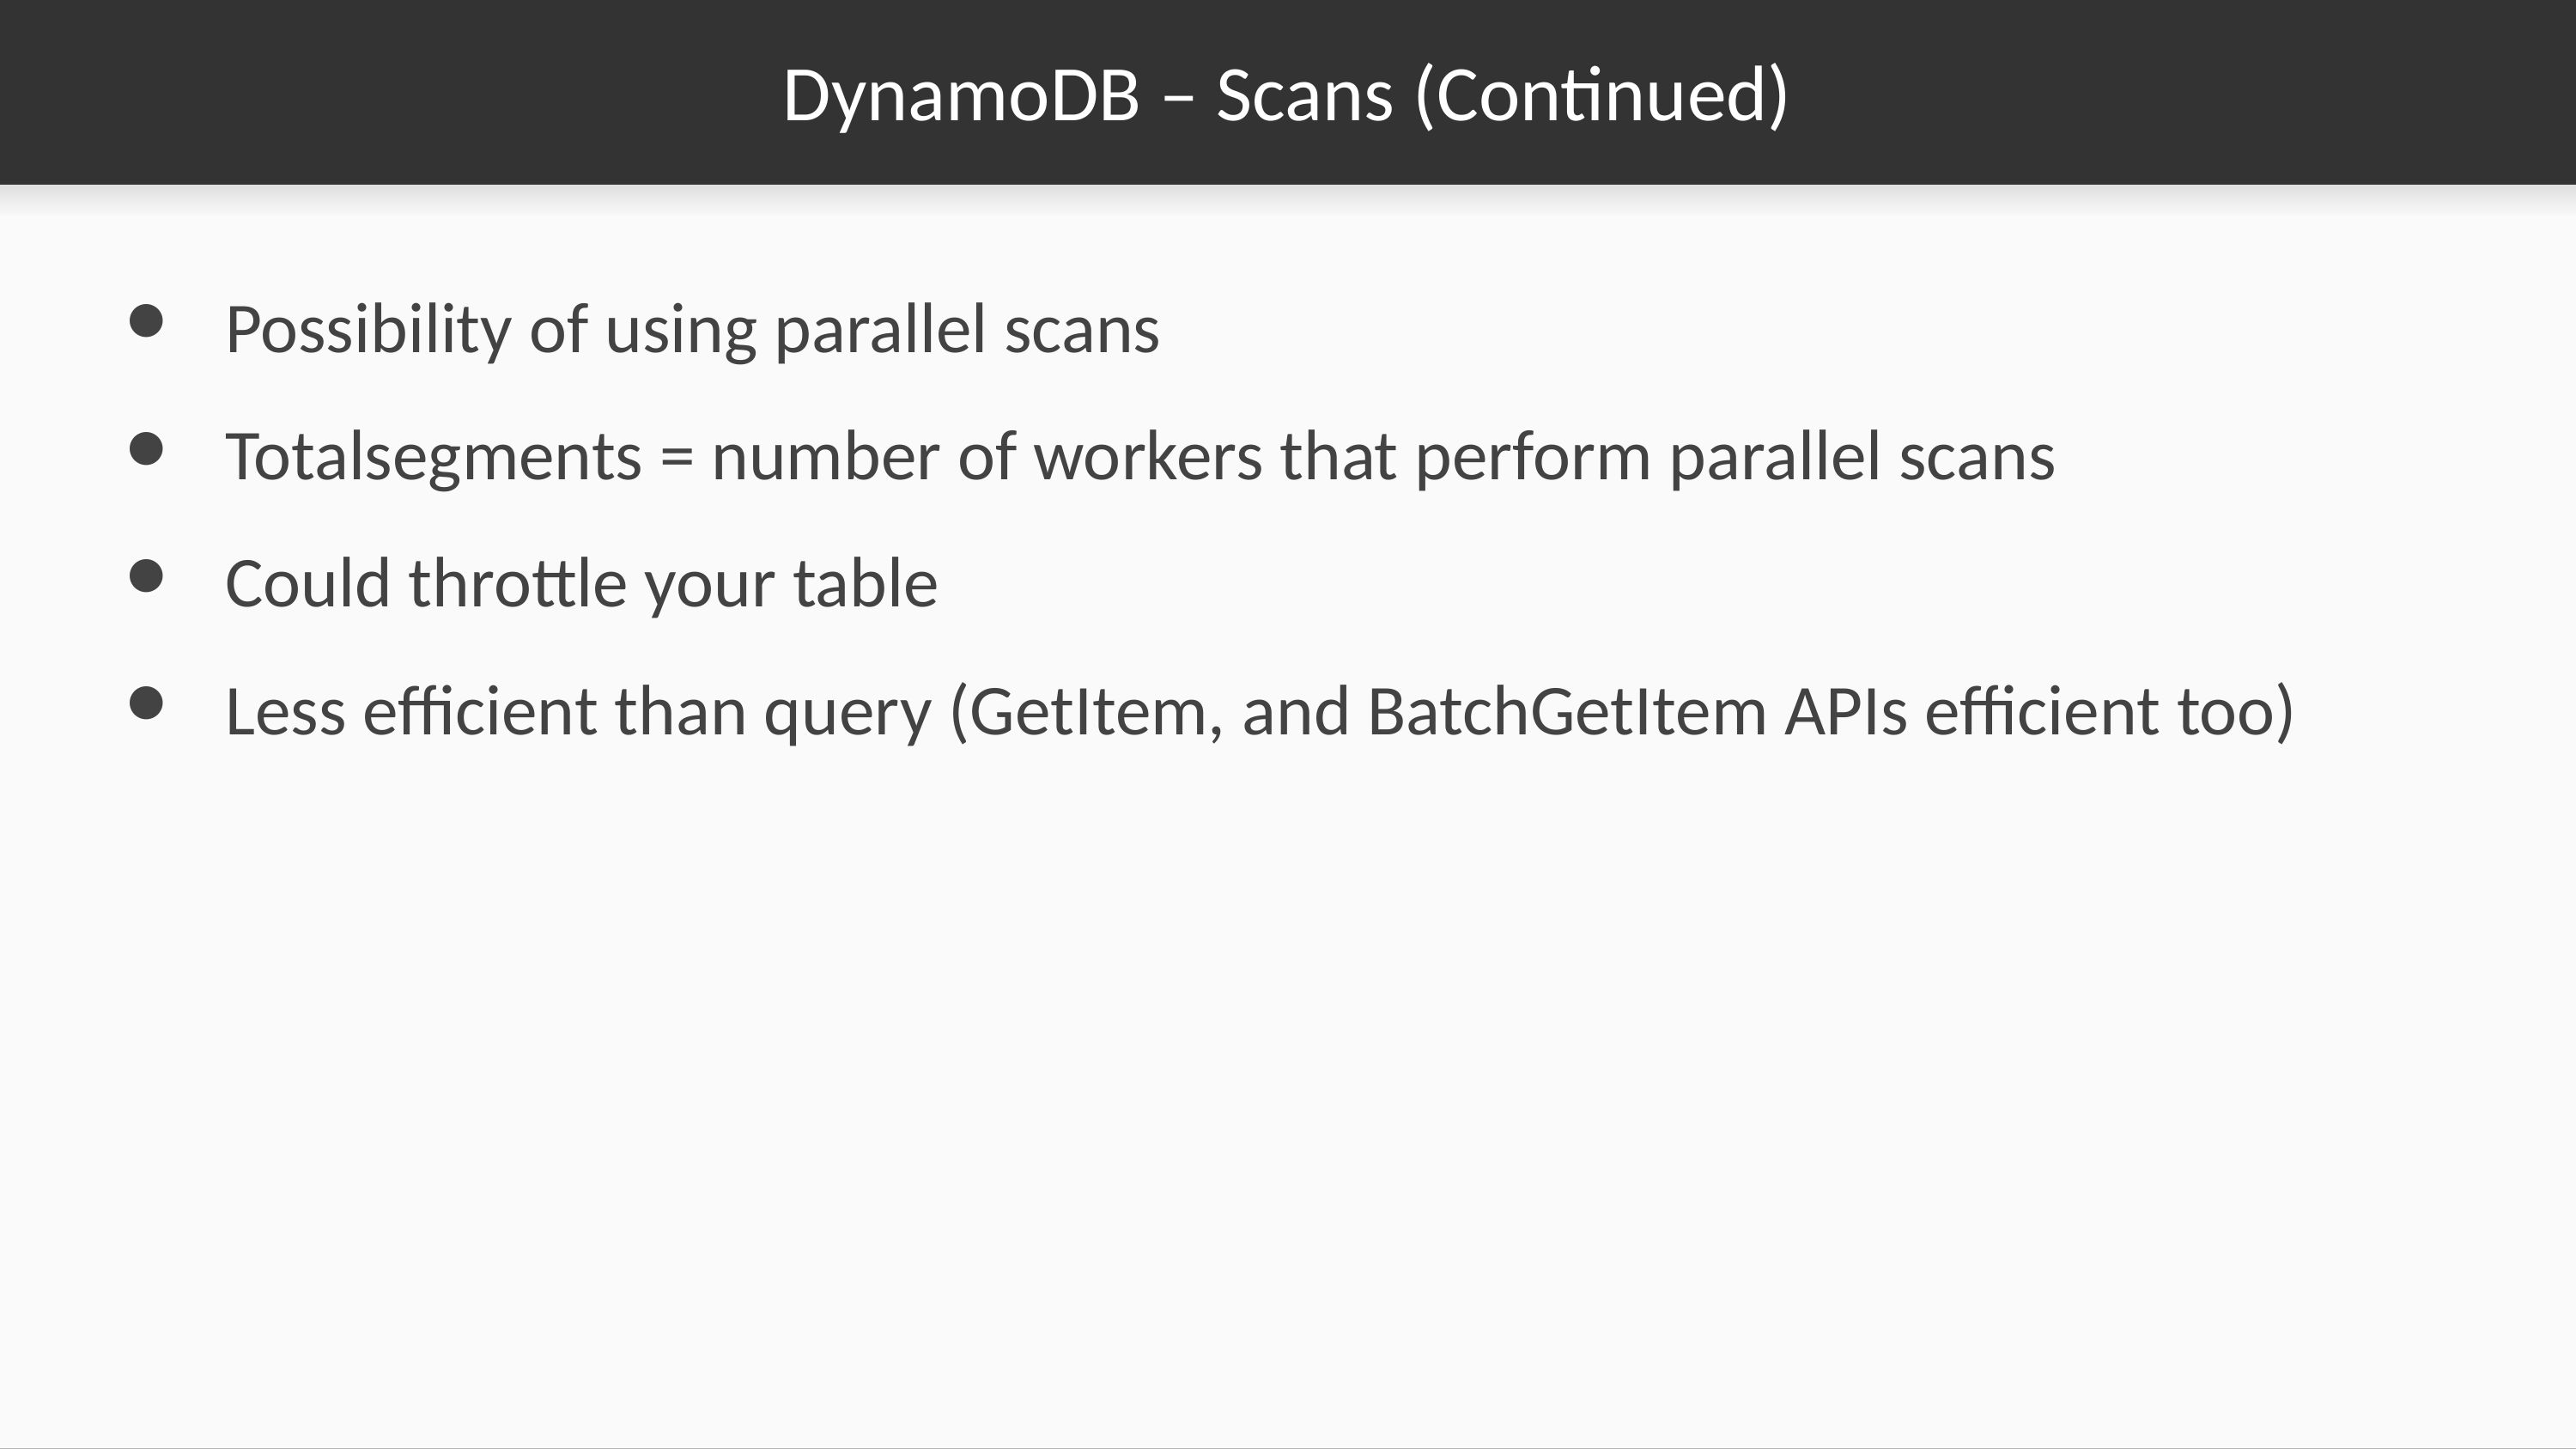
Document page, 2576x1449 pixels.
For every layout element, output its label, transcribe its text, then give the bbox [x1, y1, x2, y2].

title DynamoDB – Scans (Continued) [28, 4, 2547, 174]
text_box Possibility of using parallel scans Totalsegments = number of workers that perform parallel scans Could throttle your table Less efficient than query (GetItem, and BatchGetItem APIs efficient too) [70, 241, 2568, 1396]
